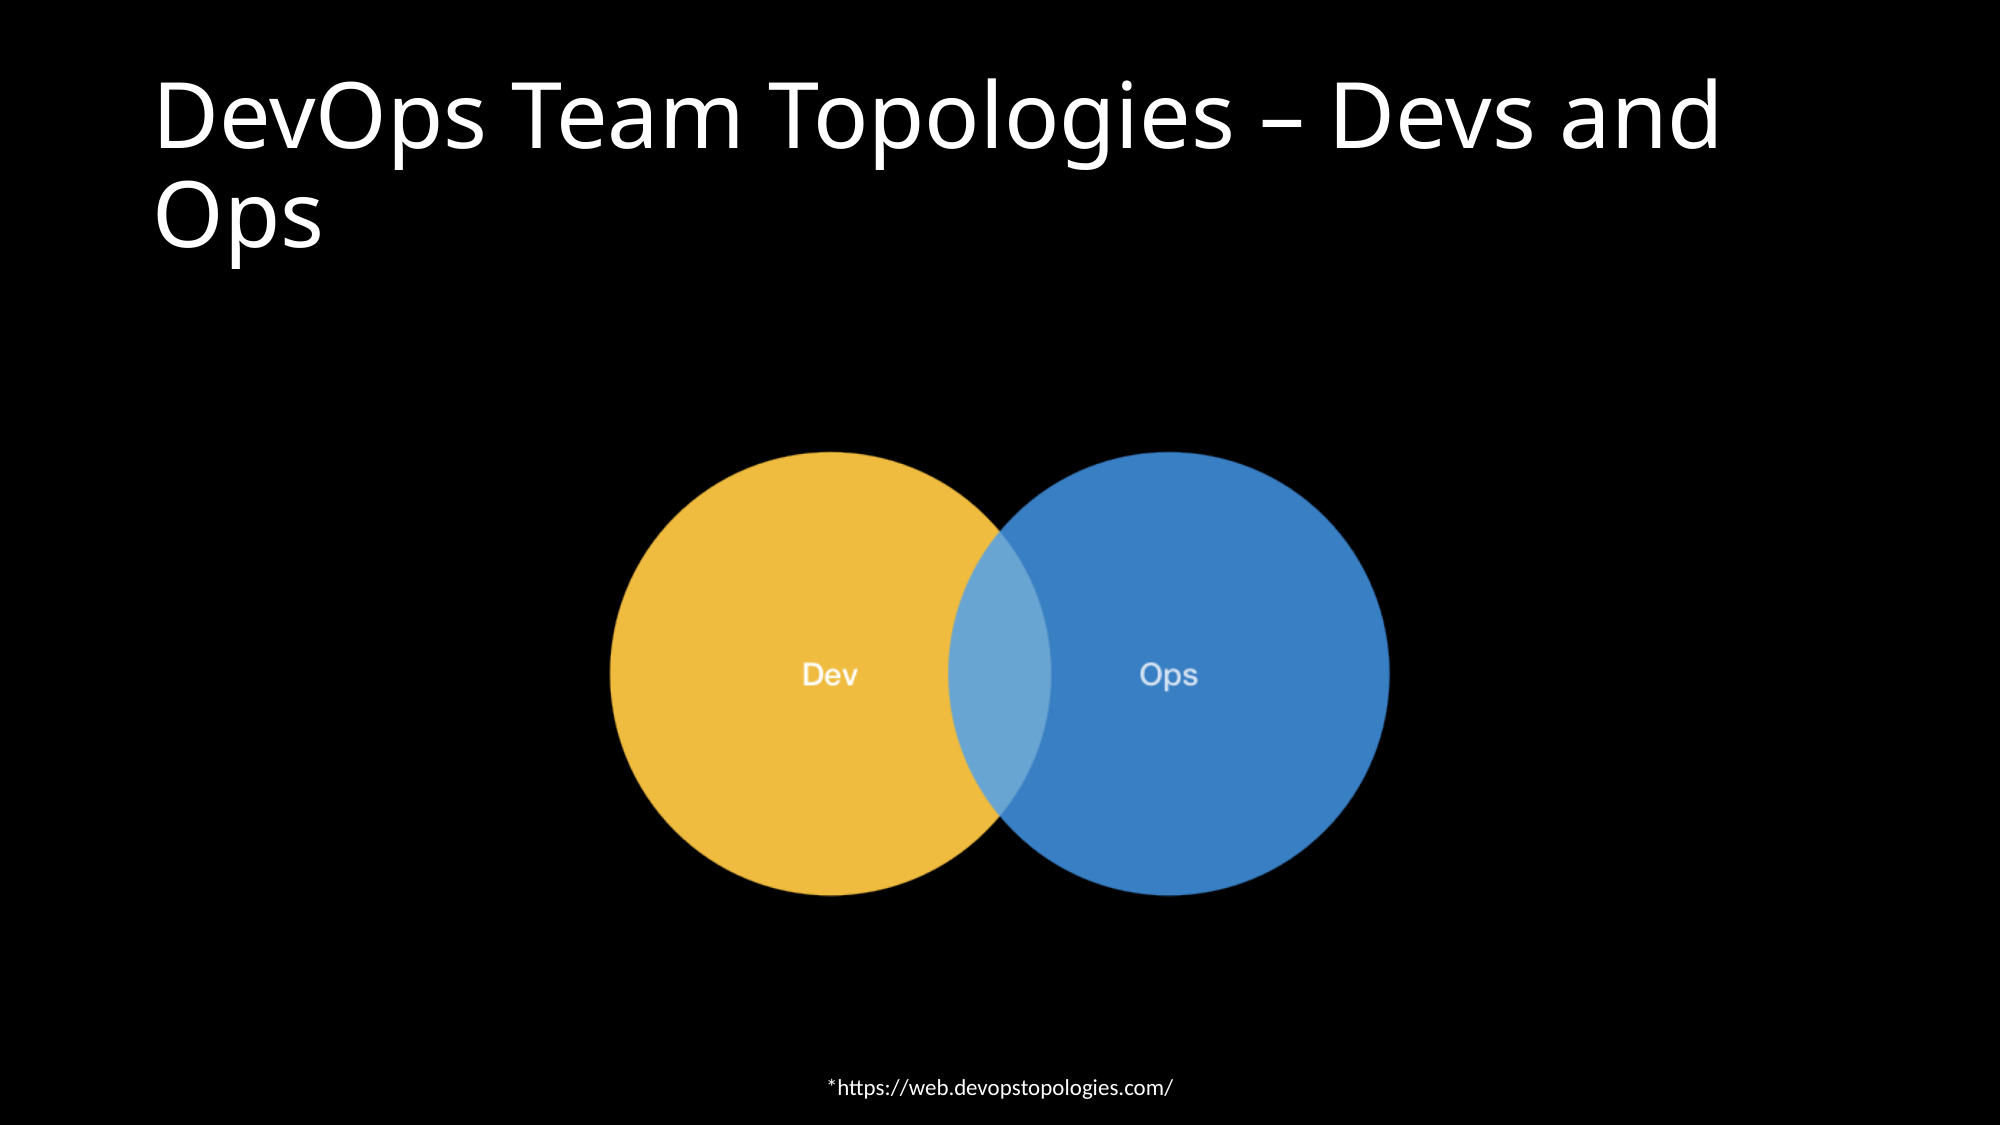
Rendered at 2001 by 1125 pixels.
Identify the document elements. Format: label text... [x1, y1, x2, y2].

text_box *https://web.devopstopologies.com/ [811, 1065, 1189, 1108]
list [608, 451, 1392, 897]
title DevOps Team Topologies – Devs and Ops [137, 59, 1863, 278]
